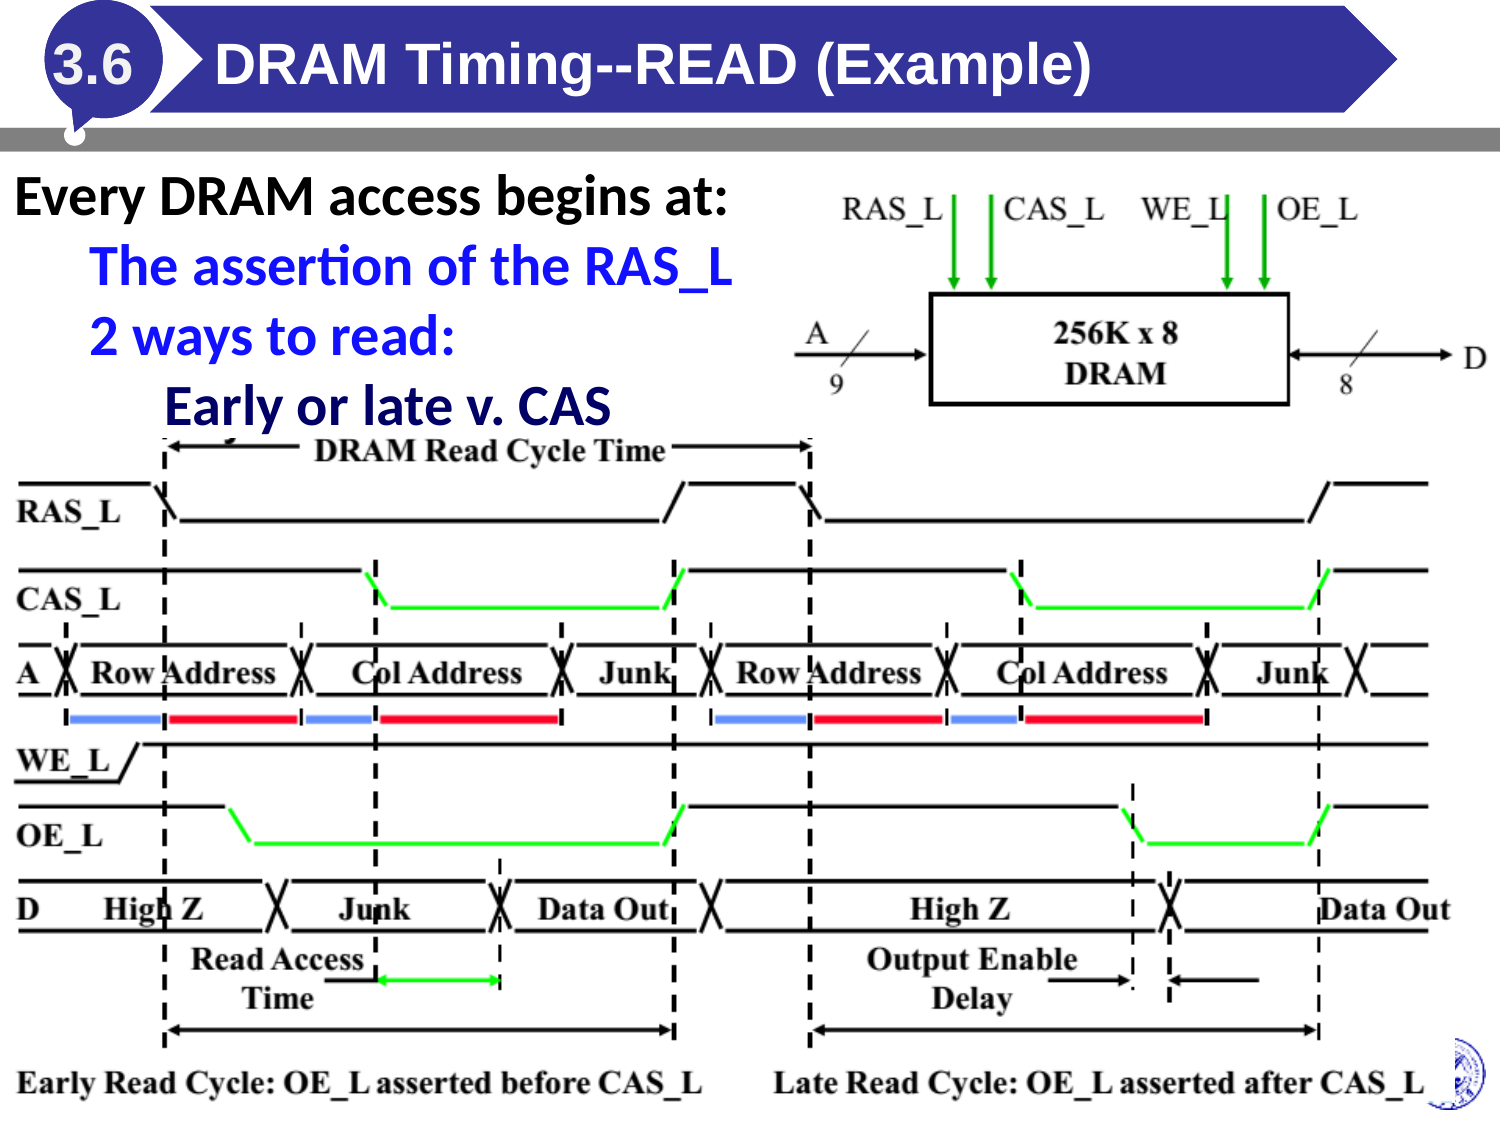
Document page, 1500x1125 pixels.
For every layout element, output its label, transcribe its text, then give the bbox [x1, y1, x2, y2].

picture [774, 187, 1500, 413]
title DRAM Timing--READ (Example) [200, 18, 1398, 125]
picture [0, 438, 1486, 1110]
list 3.6 [37, 19, 175, 113]
text_box Every DRAM access begins at: The assertion of the RAS_L 2 ways to read: Early or late v. CAS [0, 149, 799, 436]
